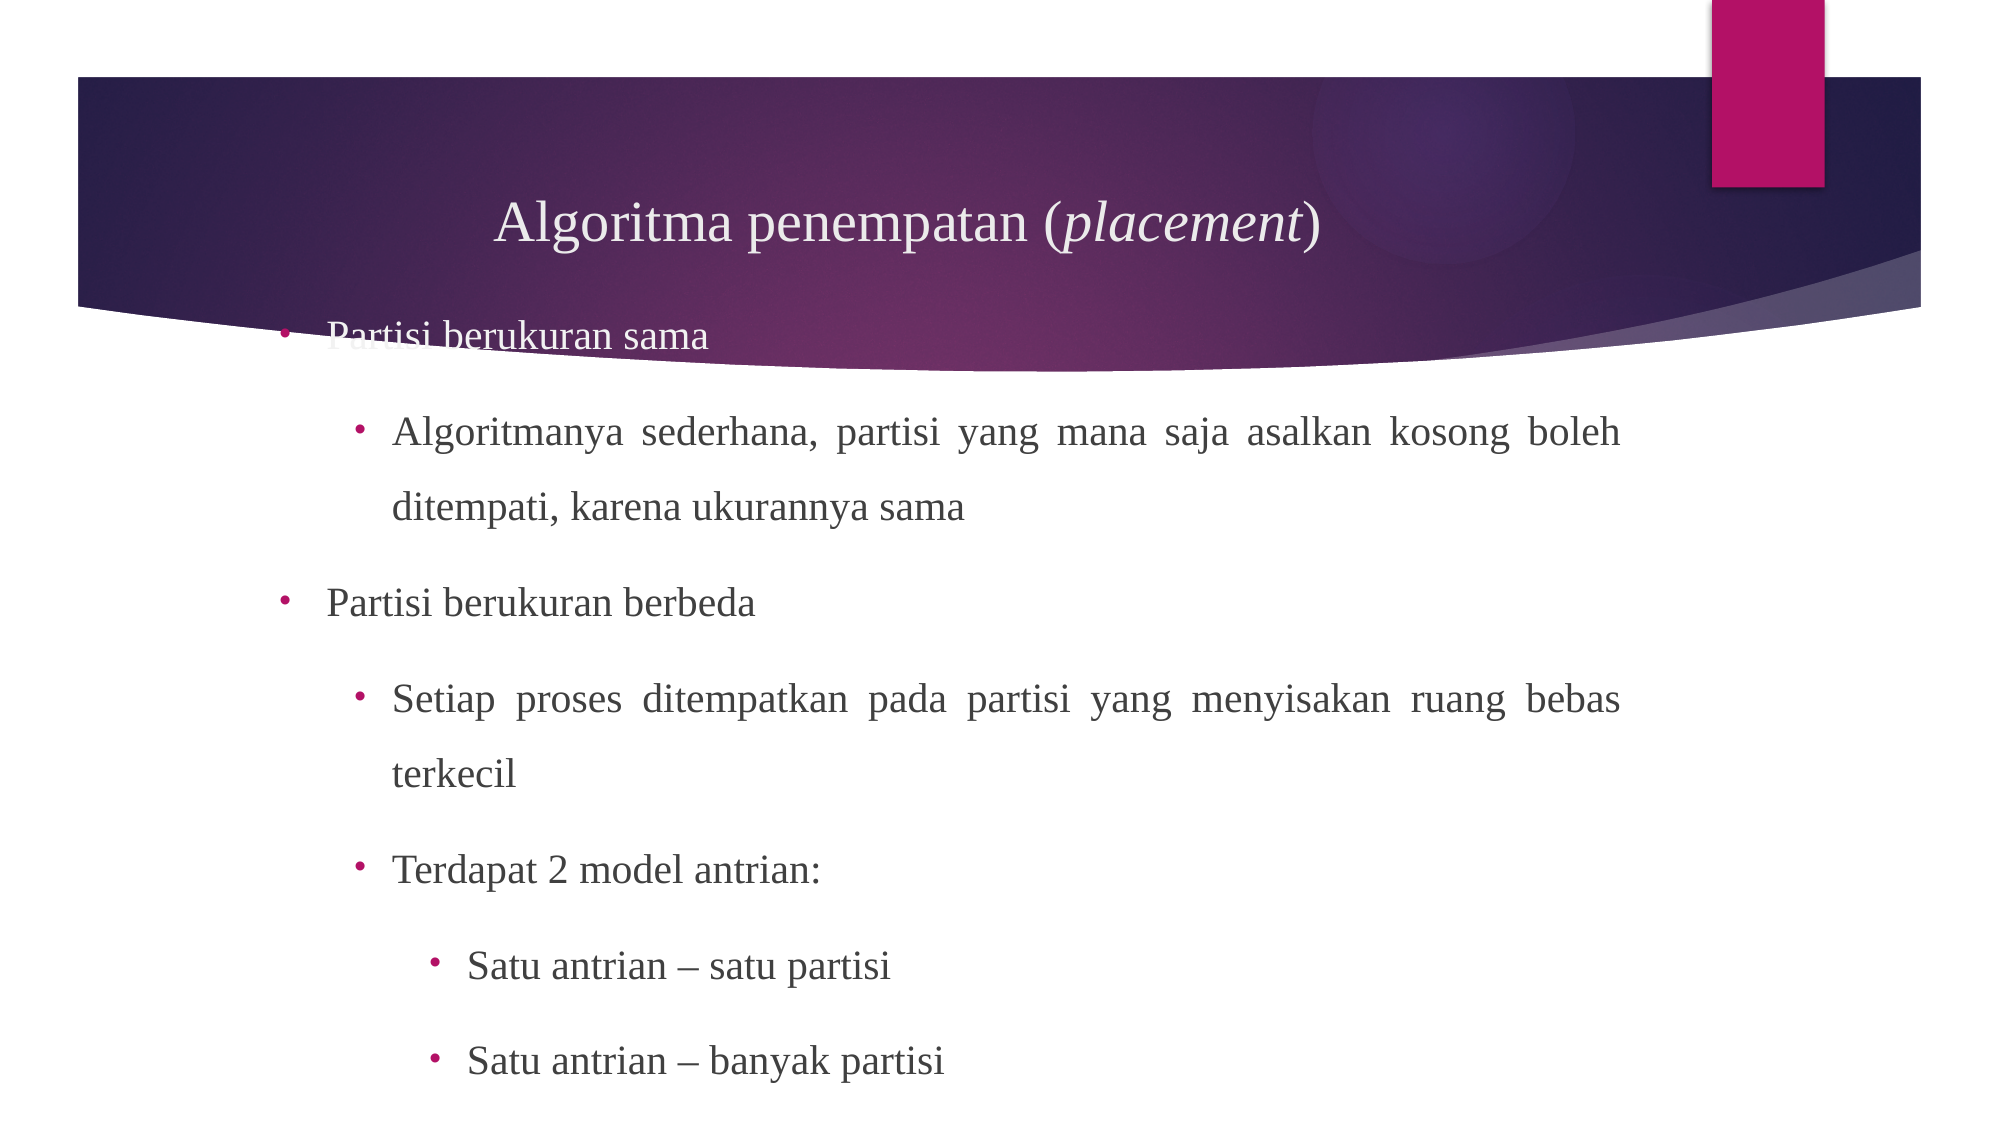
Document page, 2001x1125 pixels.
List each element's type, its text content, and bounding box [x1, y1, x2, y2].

title Algoritma penempatan (placement) [189, 159, 1627, 275]
list Partisi berukuran sama Algoritmanya sederhana, partisi yang mana saja asalkan kosong boleh ditempati, karena ukurannya sama Partisi berukuran berbeda Setiap proses ditempatkan pada partisi yang menyisakan ruang bebas terkecil Terdapat 2 model antrian: Satu antrian – satu partisi Satu antrian – banyak partisi [189, 275, 1638, 988]
